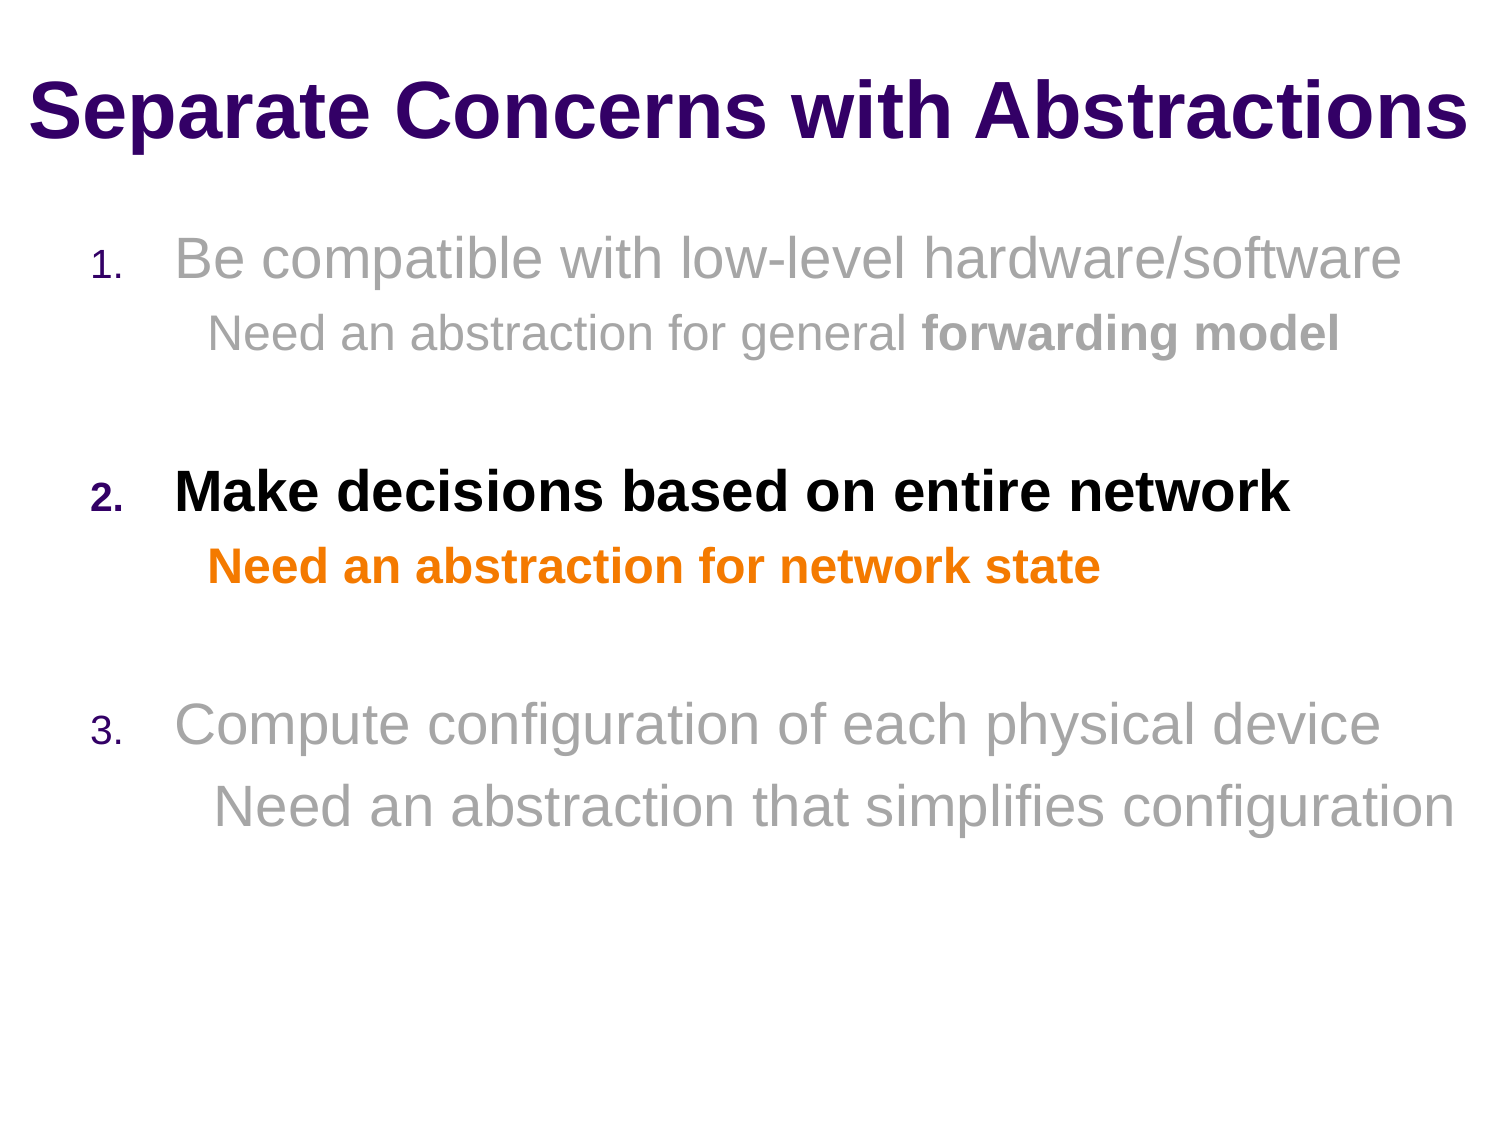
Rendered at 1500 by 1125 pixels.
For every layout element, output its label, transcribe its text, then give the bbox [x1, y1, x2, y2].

list Be compatible with low-level hardware/software Need an abstraction for general forwarding model Make decisions based on entire network Need an abstraction for network state Compute configuration of each physical device Need an abstraction that simplifies configuration [75, 212, 1475, 1006]
title Separate Concerns with Abstractions [0, 20, 1500, 163]
